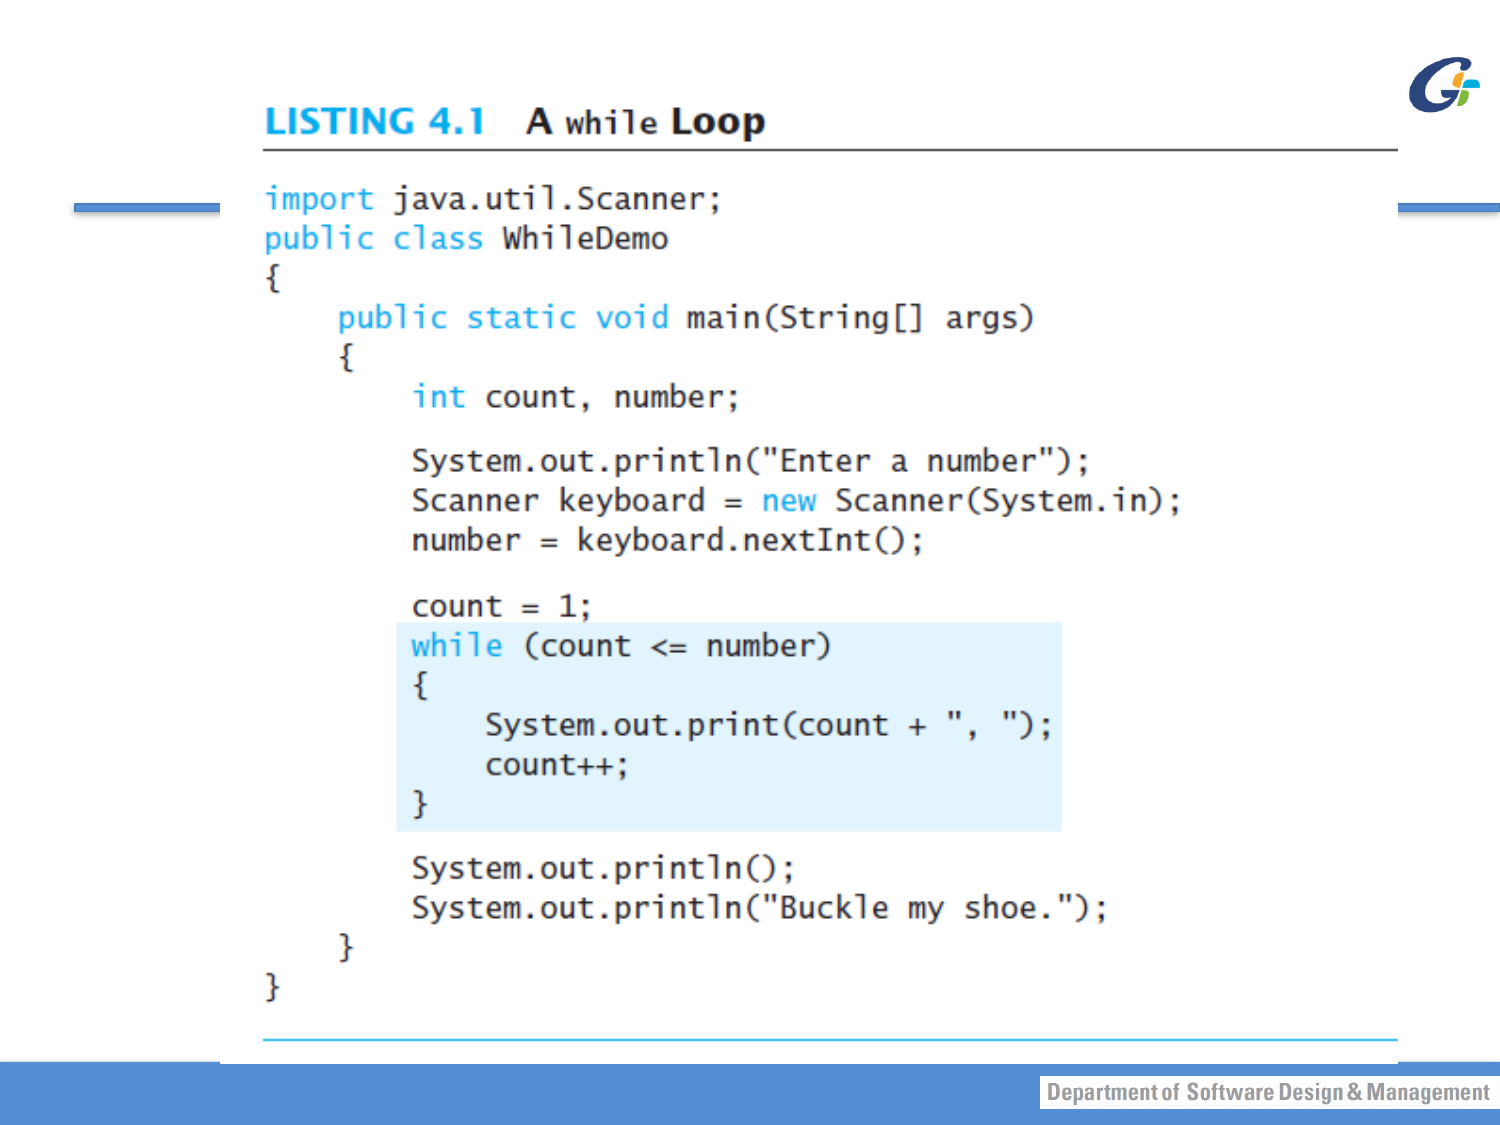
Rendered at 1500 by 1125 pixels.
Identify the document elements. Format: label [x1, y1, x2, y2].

picture [1040, 1076, 1500, 1109]
picture [220, 76, 1398, 1065]
picture [1401, 50, 1482, 115]
